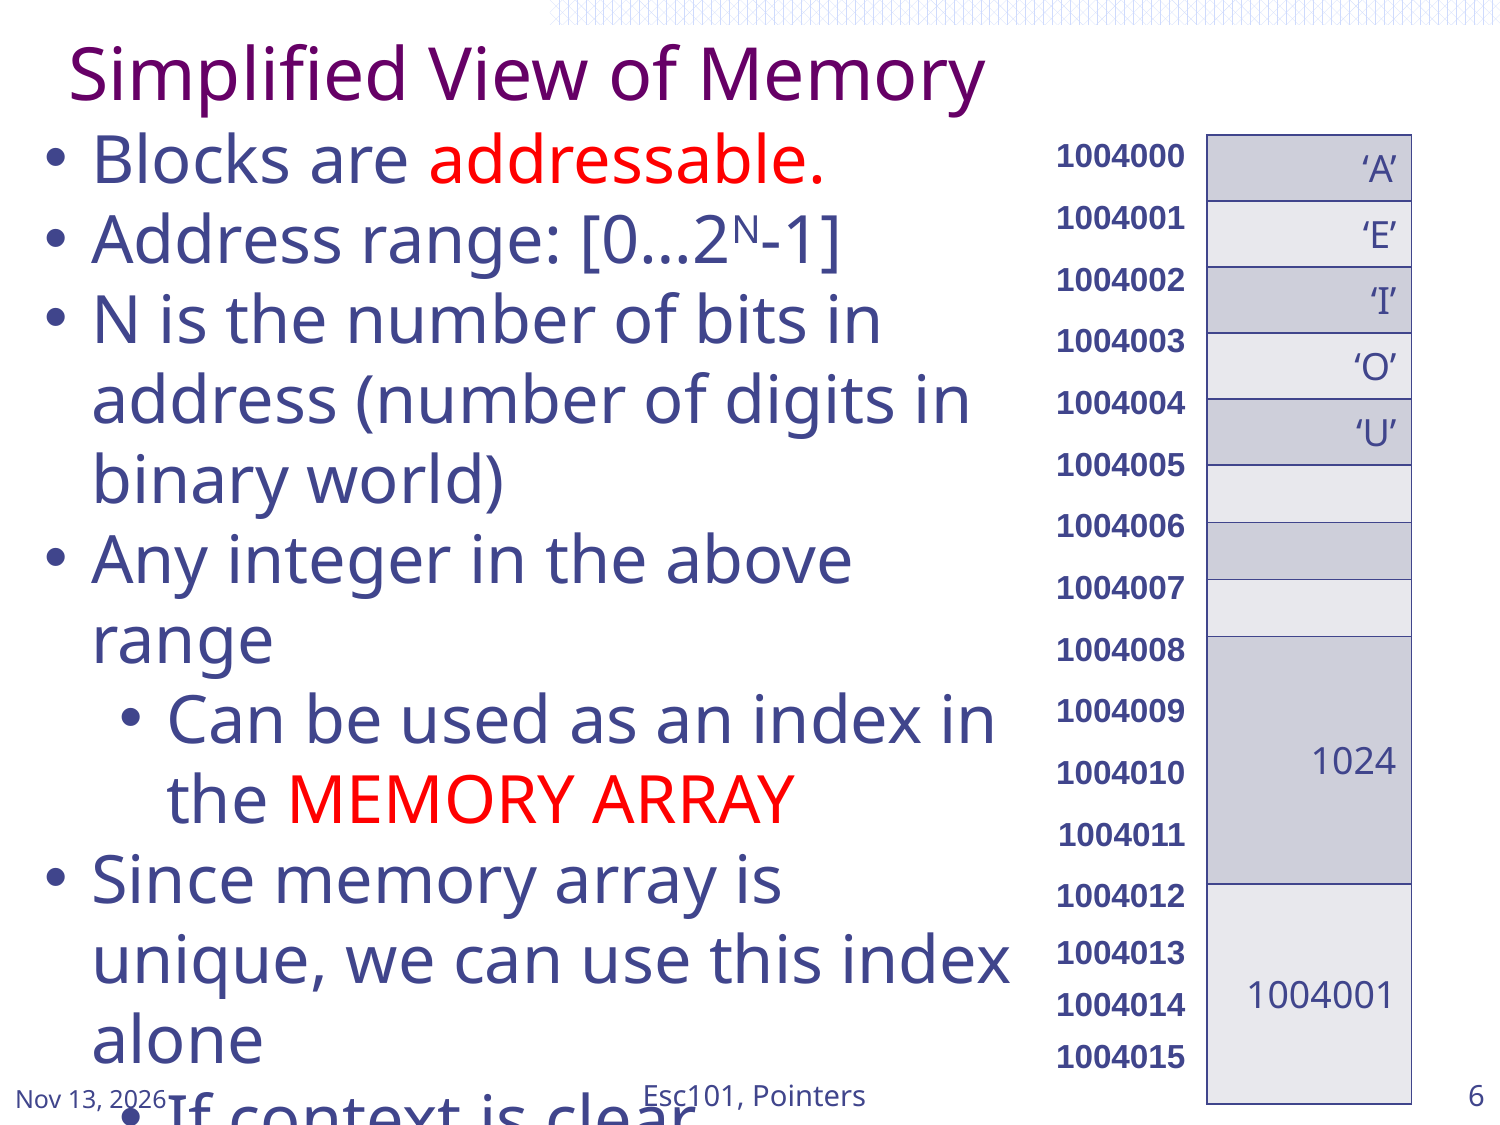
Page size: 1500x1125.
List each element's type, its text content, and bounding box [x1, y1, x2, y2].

table_cell 1004010 [1034, 742, 1201, 804]
table_cell 1004005 [1034, 434, 1201, 495]
text_box Blocks are addressable. Address range: [0…2N-1] N is the number of bits in address (number of digits in binary world) Any integer in the above range Can be used as an index in the MEMORY ARRAY Since memory array is unique, we can use this index alone If context is clear [29, 109, 1034, 1125]
table_cell ‘I’ [1208, 268, 1411, 332]
table_cell ‘O’ [1208, 334, 1411, 398]
table_cell 1004015 [1034, 1031, 1201, 1083]
table_cell 1004006 [1034, 495, 1201, 557]
title Simplified View of Memory [52, 18, 1404, 124]
table_cell 1004002 [1034, 249, 1201, 310]
table_cell [1208, 523, 1411, 579]
table_cell 1004013 [1034, 927, 1201, 979]
table_cell [1208, 580, 1411, 636]
table_header ‘A’ [1208, 136, 1411, 200]
footer Esc101, Pointers [483, 1049, 1026, 1125]
table_cell 1004014 [1034, 979, 1201, 1031]
table_cell [1208, 466, 1411, 522]
slide_number 6 [1187, 1049, 1500, 1125]
table_cell 1004003 [1034, 310, 1201, 372]
table_cell 1004001 [1034, 187, 1201, 249]
table_cell 1004004 [1034, 372, 1201, 434]
table_cell ‘E’ [1208, 202, 1411, 266]
table_cell 1004001 [1208, 885, 1411, 1049]
table_cell 1024 [1208, 637, 1411, 883]
table_header 1004000 [1034, 125, 1201, 187]
table_cell 1004007 [1034, 557, 1201, 619]
slide_number Mar-15 [0, 1049, 313, 1125]
table_cell 1004009 [1034, 680, 1201, 742]
table_cell ‘U’ [1208, 400, 1411, 464]
table_cell 1004011 [1034, 804, 1201, 865]
table_cell 1004008 [1034, 619, 1201, 680]
table_cell 1004012 [1034, 865, 1201, 927]
